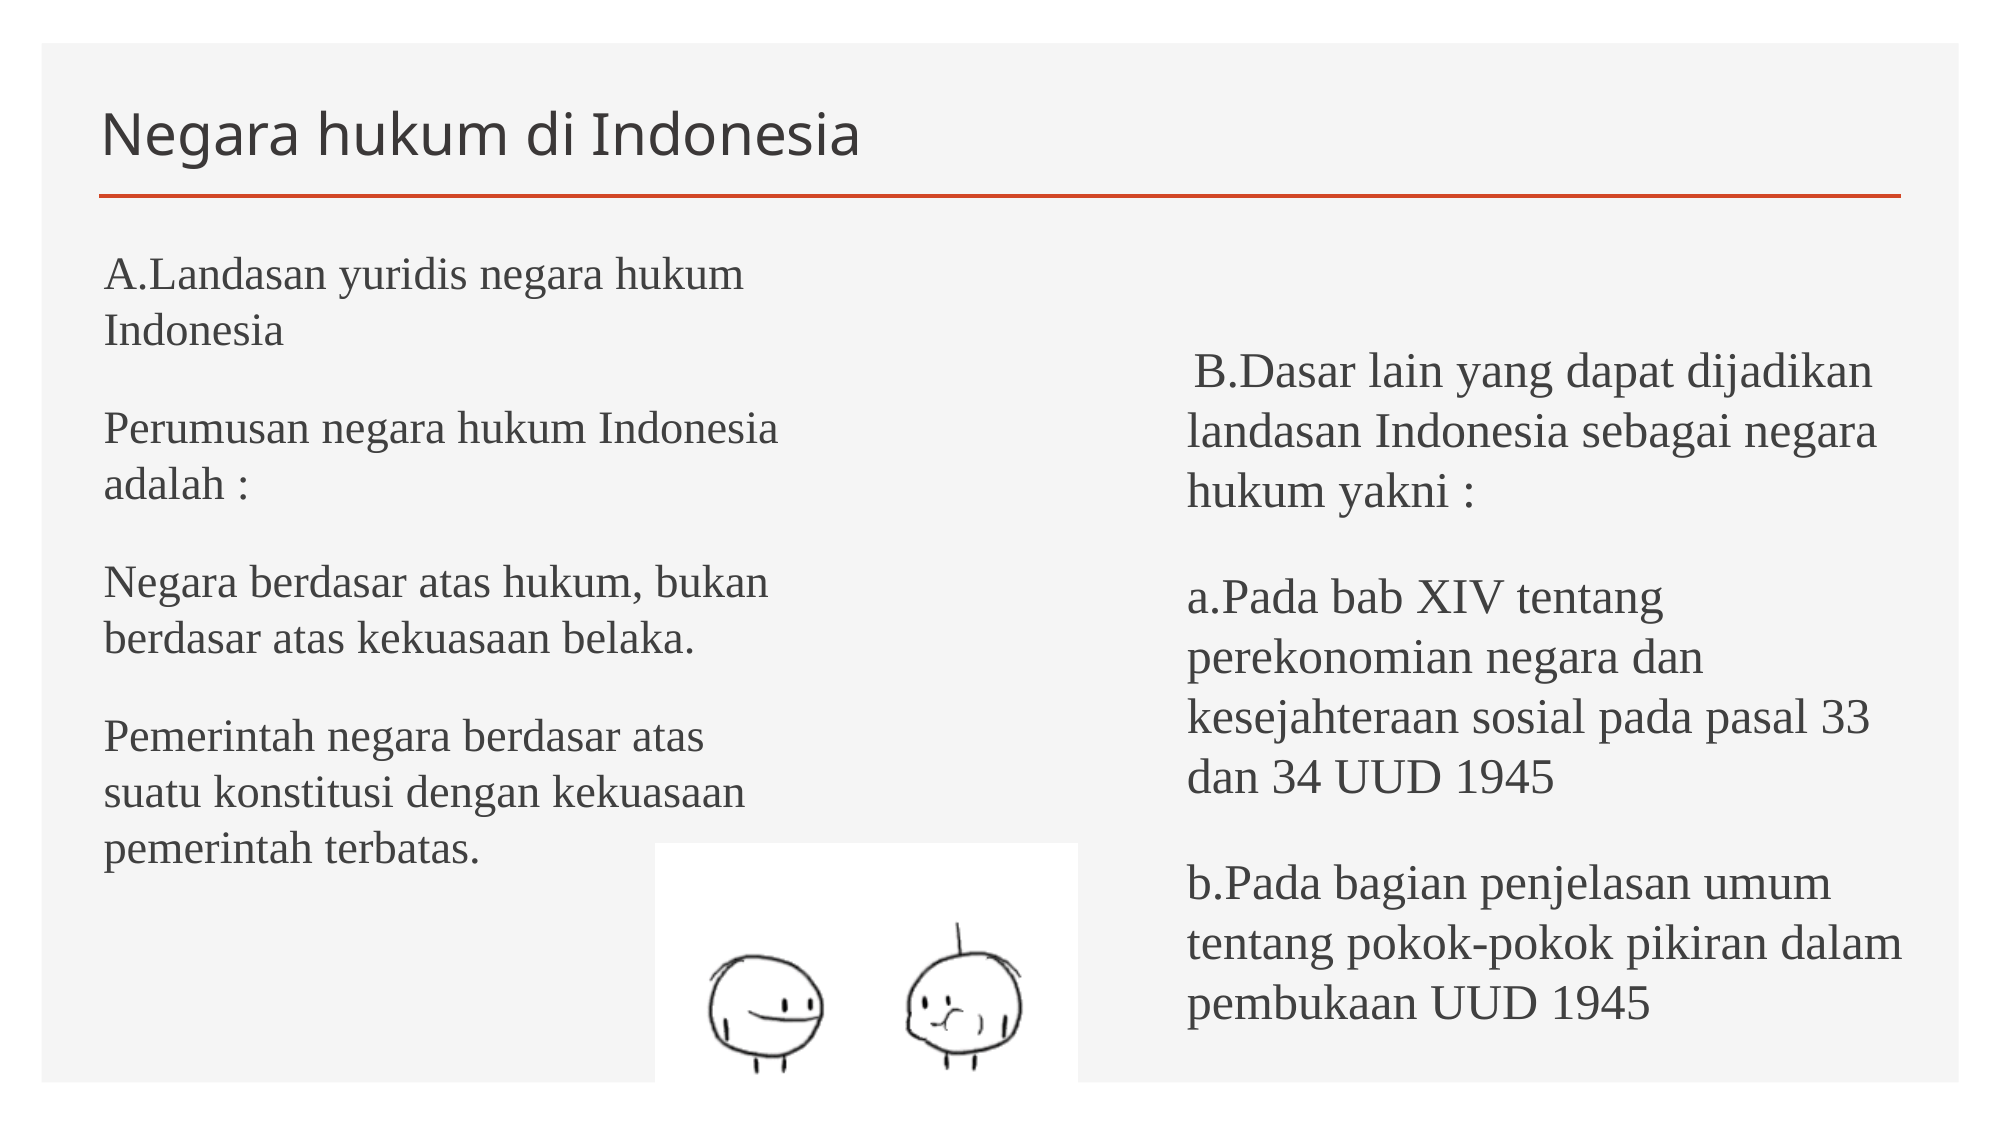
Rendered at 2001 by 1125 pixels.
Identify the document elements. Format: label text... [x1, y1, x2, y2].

list B.Dasar lain yang dapat dijadikan landasan Indonesia sebagai negara hukum yakni : a.Pada bab XIV tentang perekonomian negara dan kesejahteraan sosial pada pasal 33 dan 34 UUD 1945 b.Pada bagian penjelasan umum tentang pokok-pokok pikiran dalam pembukaan UUD 1945 [1171, 330, 1920, 1117]
picture [655, 843, 1078, 1125]
title Negara hukum di Indonesia [85, 69, 1214, 175]
list A.Landasan yuridis negara hukum Indonesia Perumusan negara hukum Indonesia adalah : Negara berdasar atas hukum, bukan berdasar atas kekuasaan belaka. Pemerintah negara berdasar atas suatu konstitusi dengan kekuasaan pemerintah terbatas. [88, 235, 813, 888]
